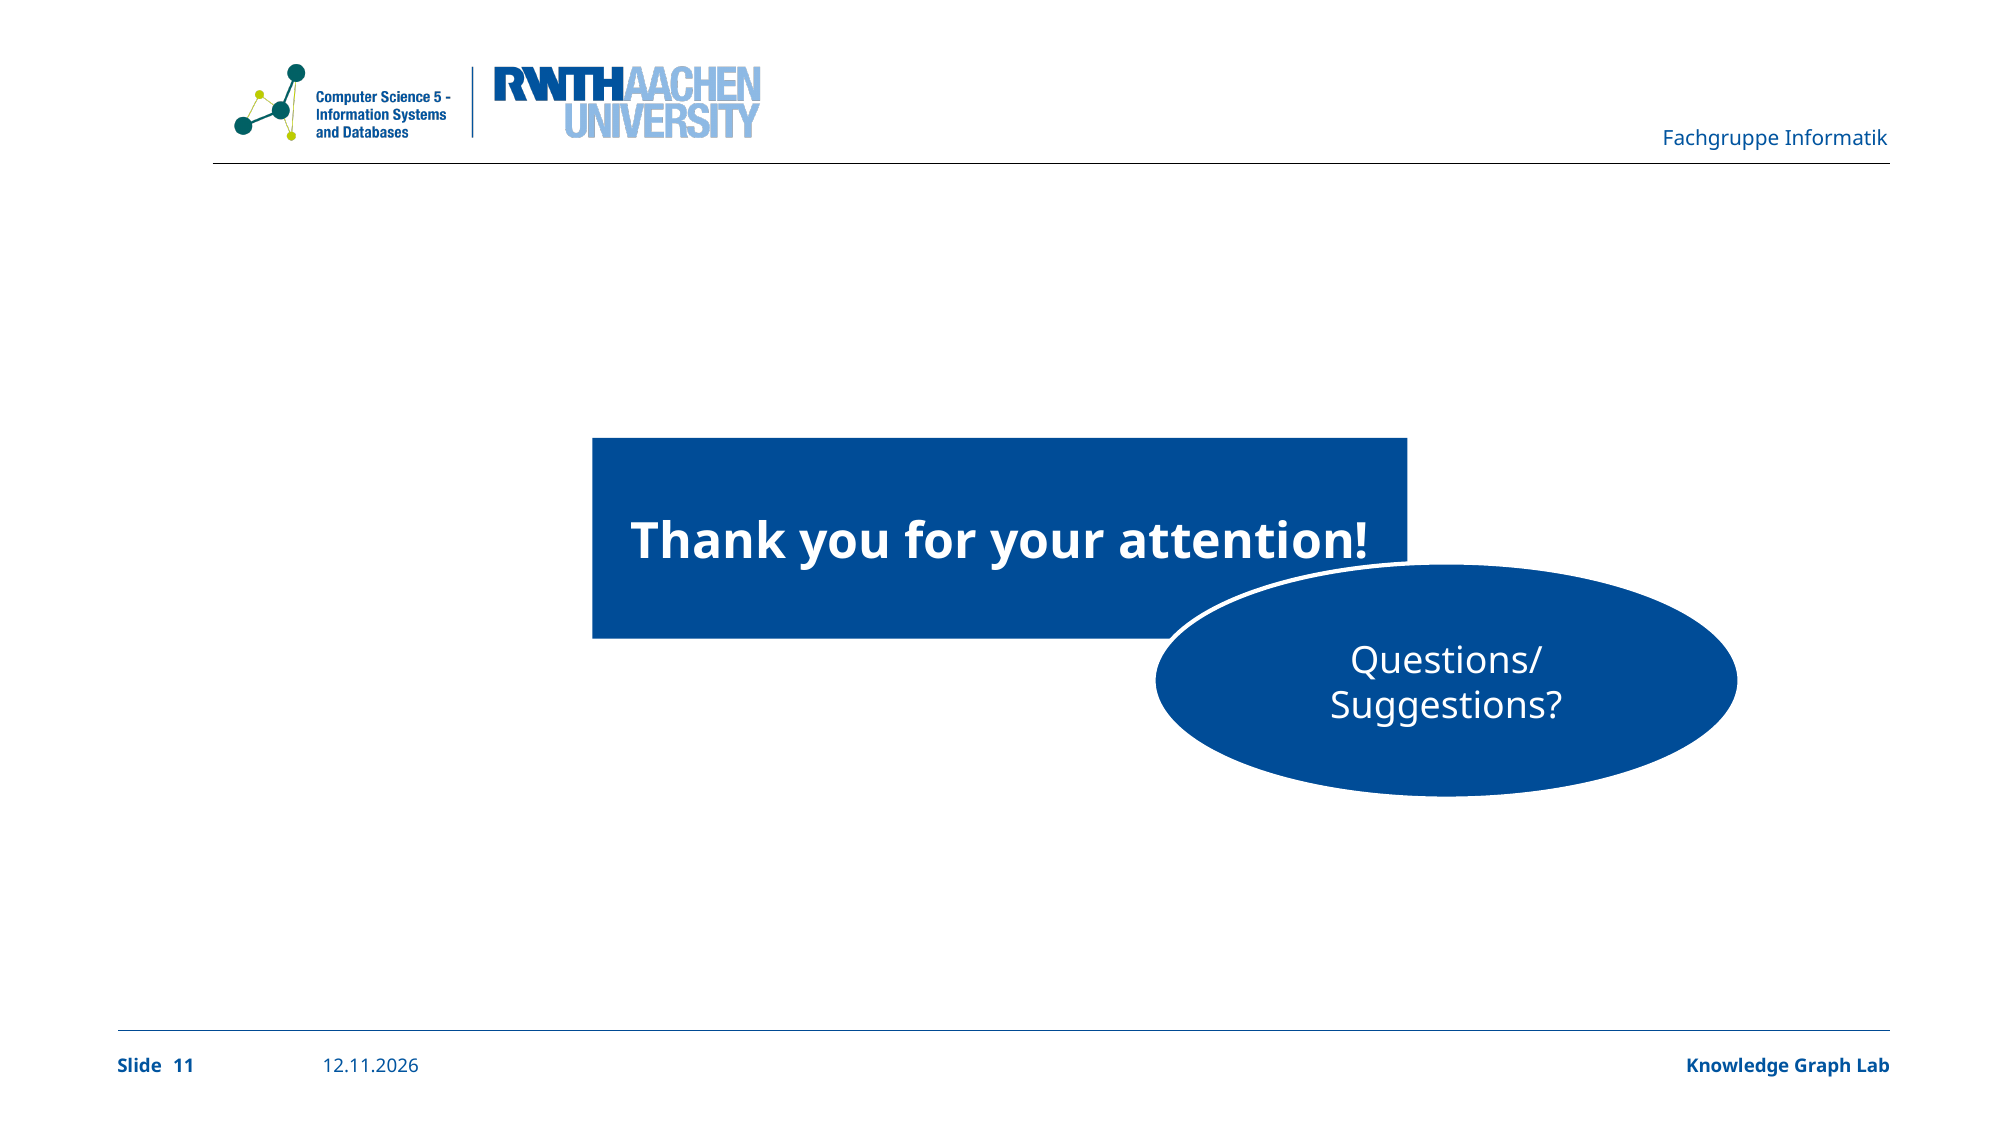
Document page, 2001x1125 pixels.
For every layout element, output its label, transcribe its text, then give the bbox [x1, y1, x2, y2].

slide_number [322, 1054, 528, 1094]
text_box Questions/Suggestions? [1151, 560, 1742, 801]
picture [212, 31, 782, 173]
text_box Thank you for your attention! [590, 436, 1410, 641]
footer Knowledge Graph Lab [595, 1054, 1890, 1094]
slide_number 11 [173, 1054, 264, 1094]
